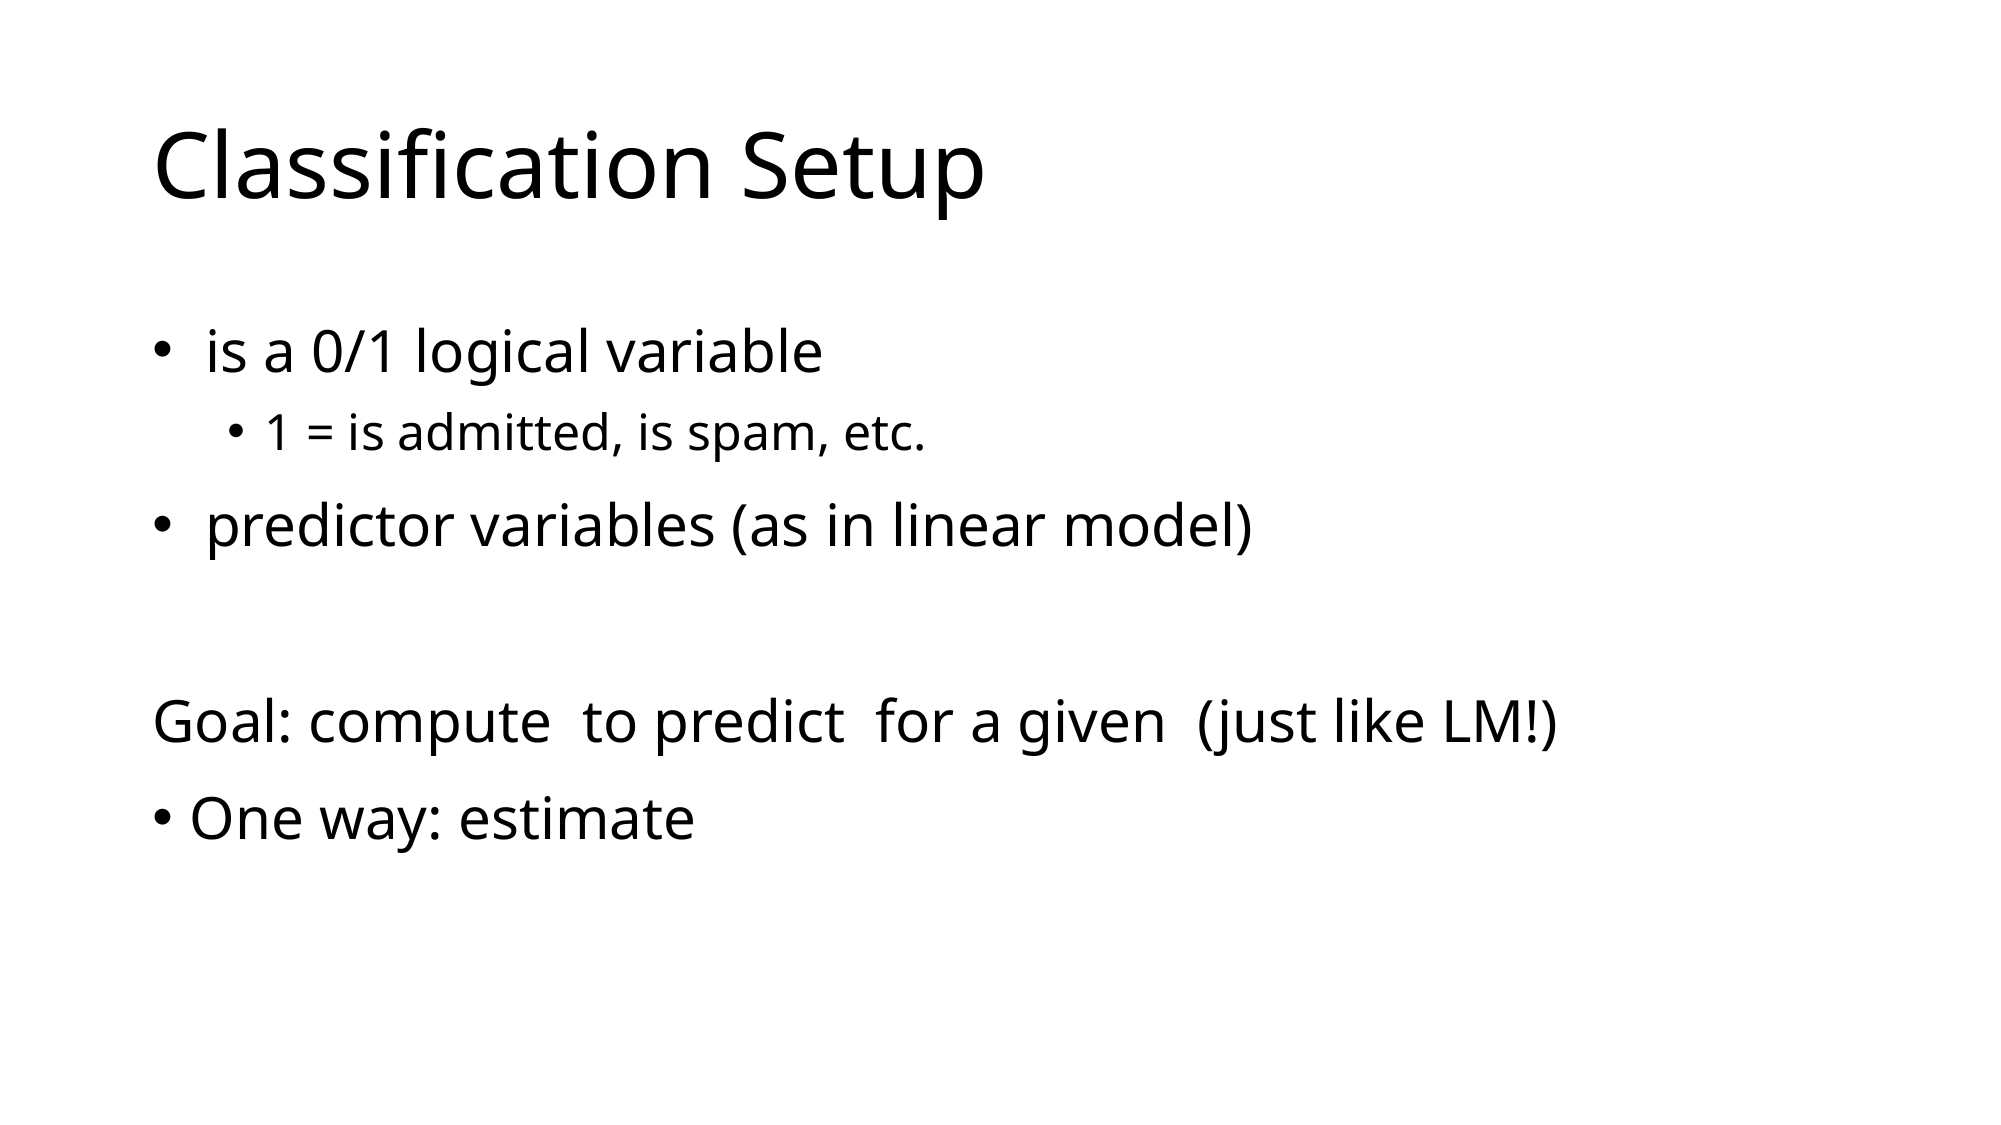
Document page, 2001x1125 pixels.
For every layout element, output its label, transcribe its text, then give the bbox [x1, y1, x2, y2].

title Classification Setup [137, 59, 1863, 278]
